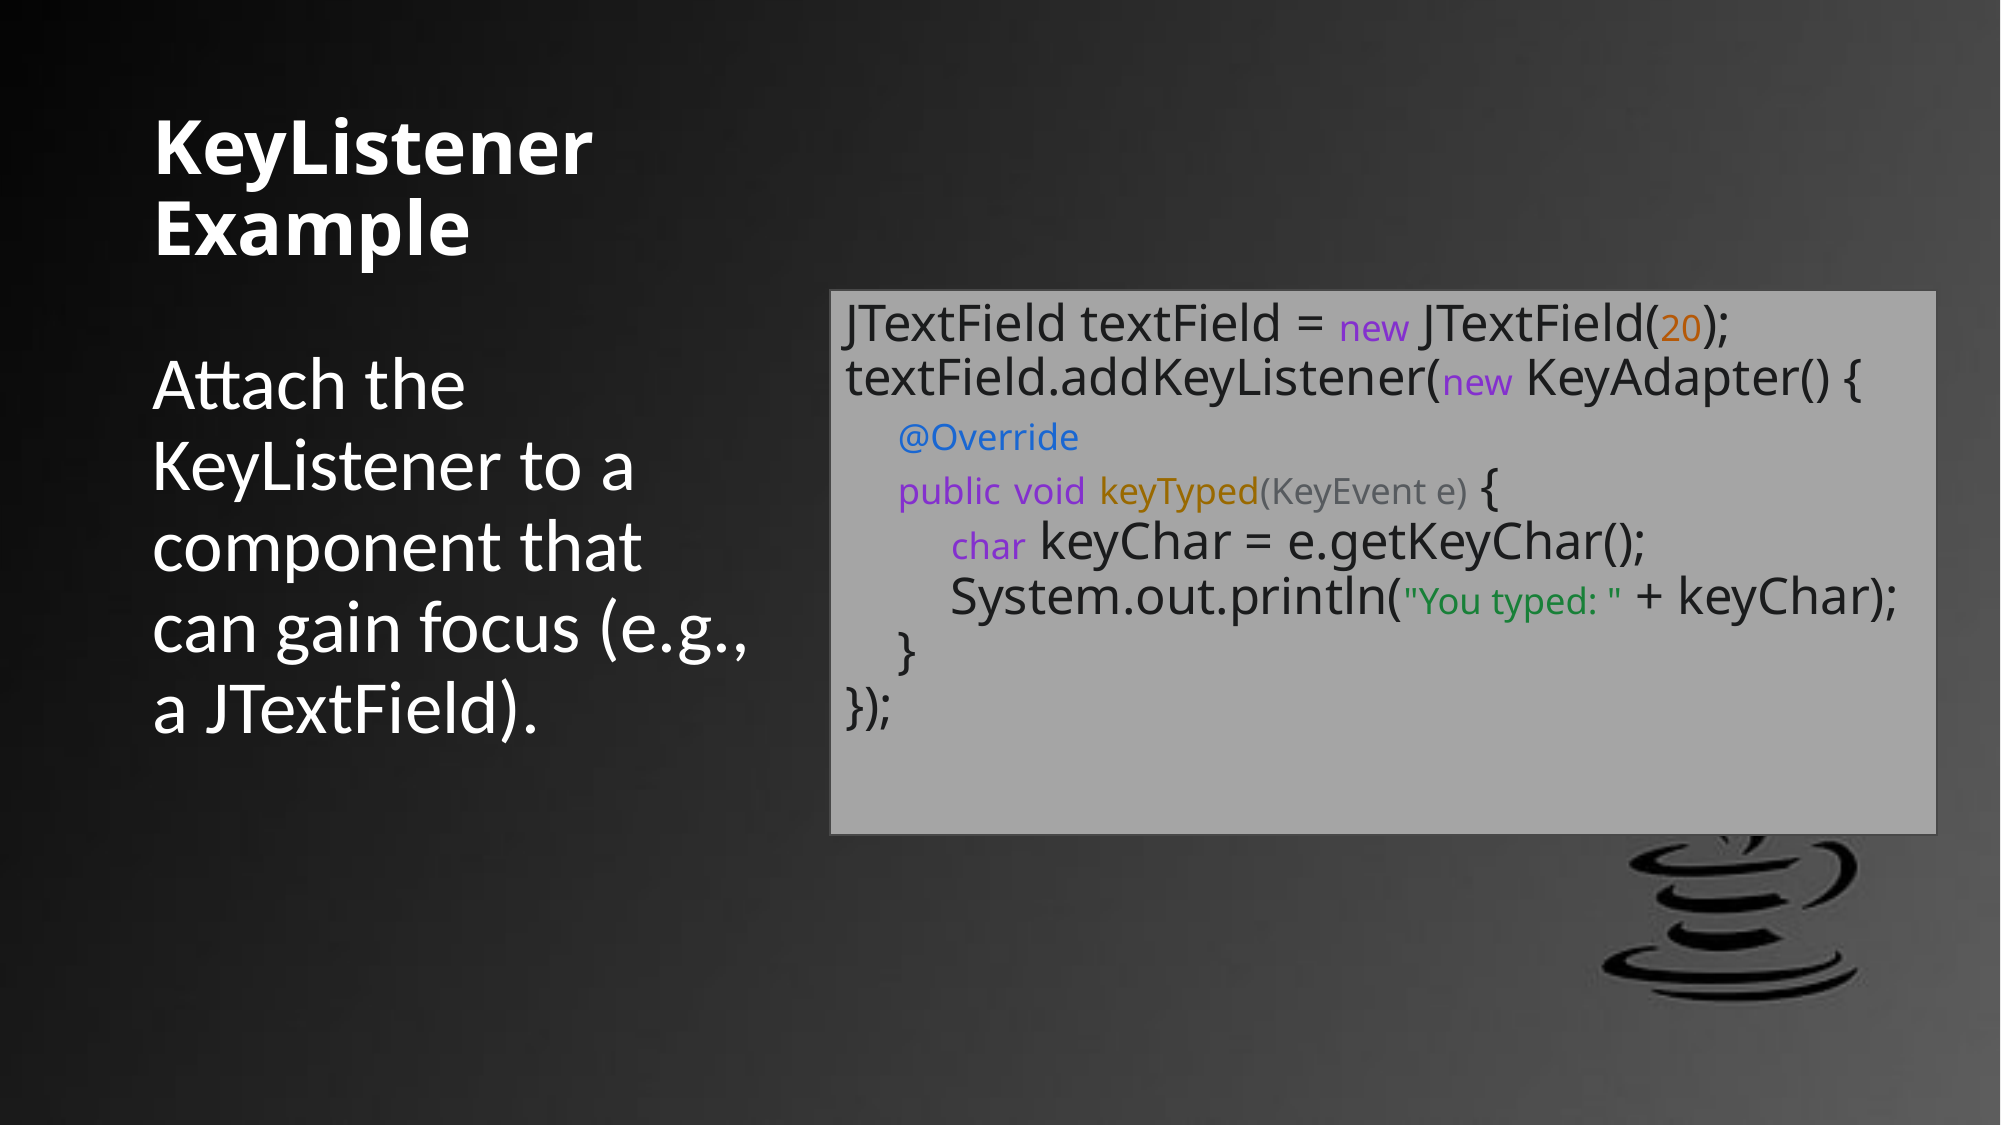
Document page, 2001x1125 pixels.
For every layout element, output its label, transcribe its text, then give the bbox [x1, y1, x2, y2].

list Attach the KeyListener to a component that can gain focus (e.g., a JTextField). [137, 337, 783, 963]
picture [0, 0, 2001, 1125]
list JTextField textField = new JTextField(20); textField.addKeyListener(new KeyAdapter() { @Override public void keyTyped(KeyEvent e) { char keyChar = e.getKeyChar(); System.out.println("You typed: " + keyChar); } }); [829, 289, 1938, 836]
title KeyListener Example [137, 16, 783, 279]
